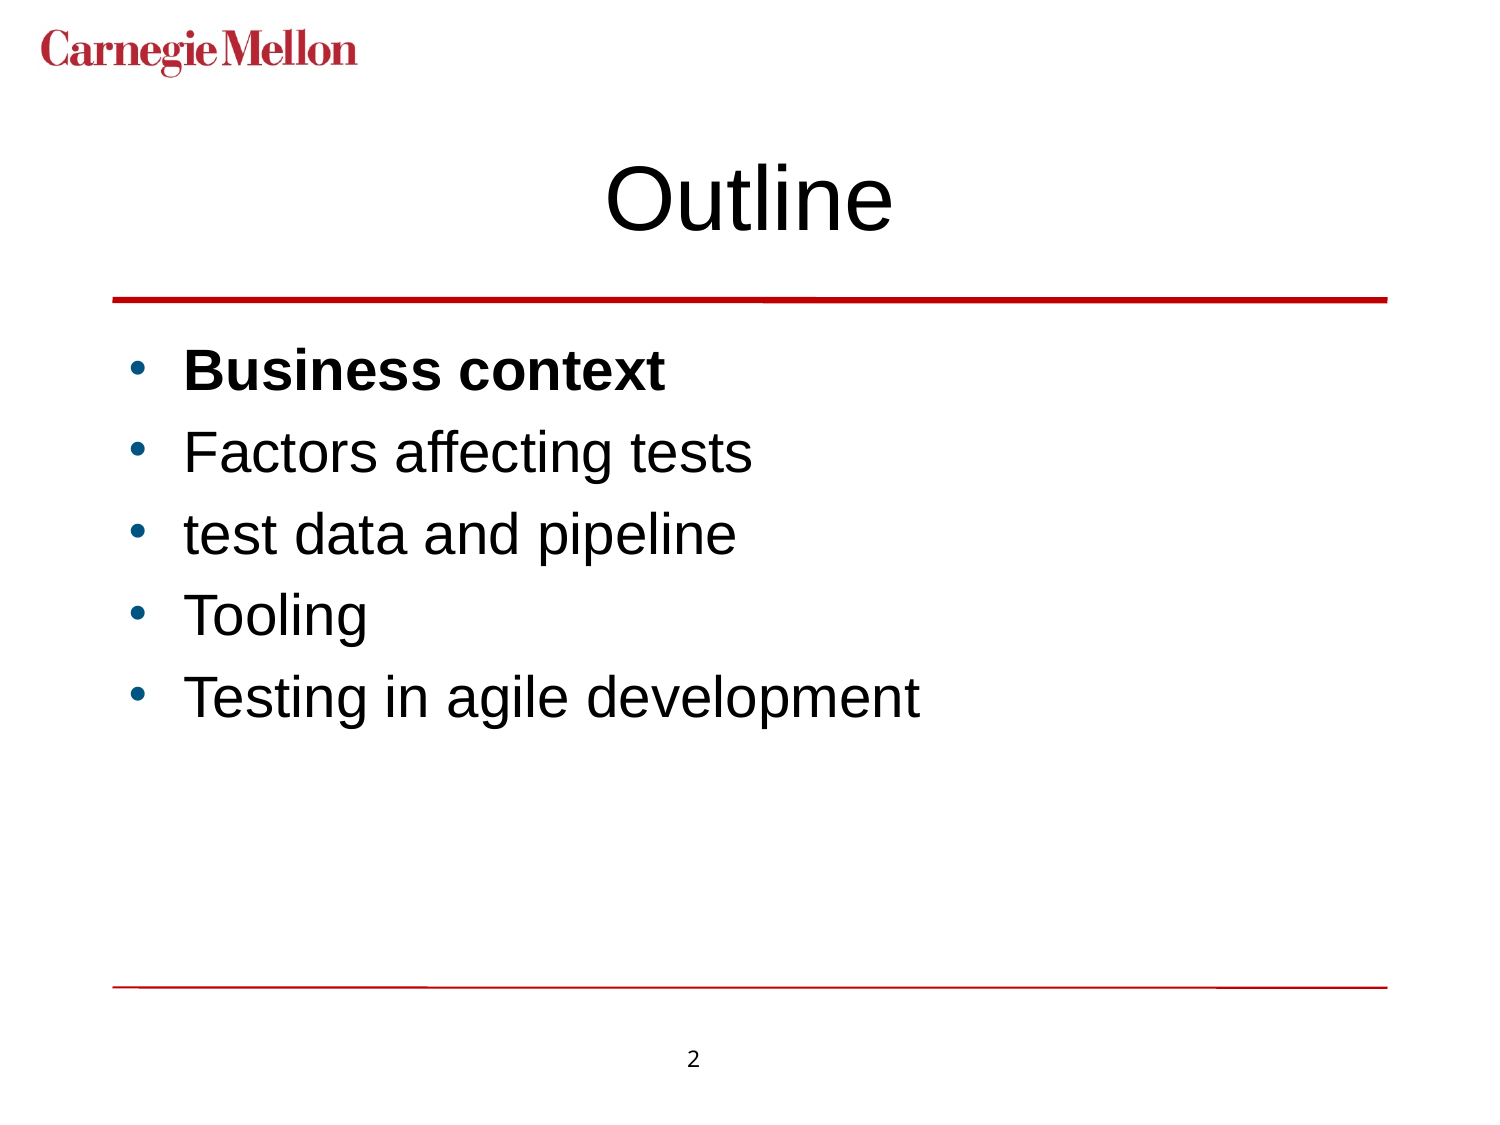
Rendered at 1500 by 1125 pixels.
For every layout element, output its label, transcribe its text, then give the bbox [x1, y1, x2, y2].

title Outline [112, 99, 1388, 288]
list Business context Factors affecting tests test data and pipeline Tooling Testing in agile development [112, 324, 1388, 988]
picture [37, 24, 361, 79]
